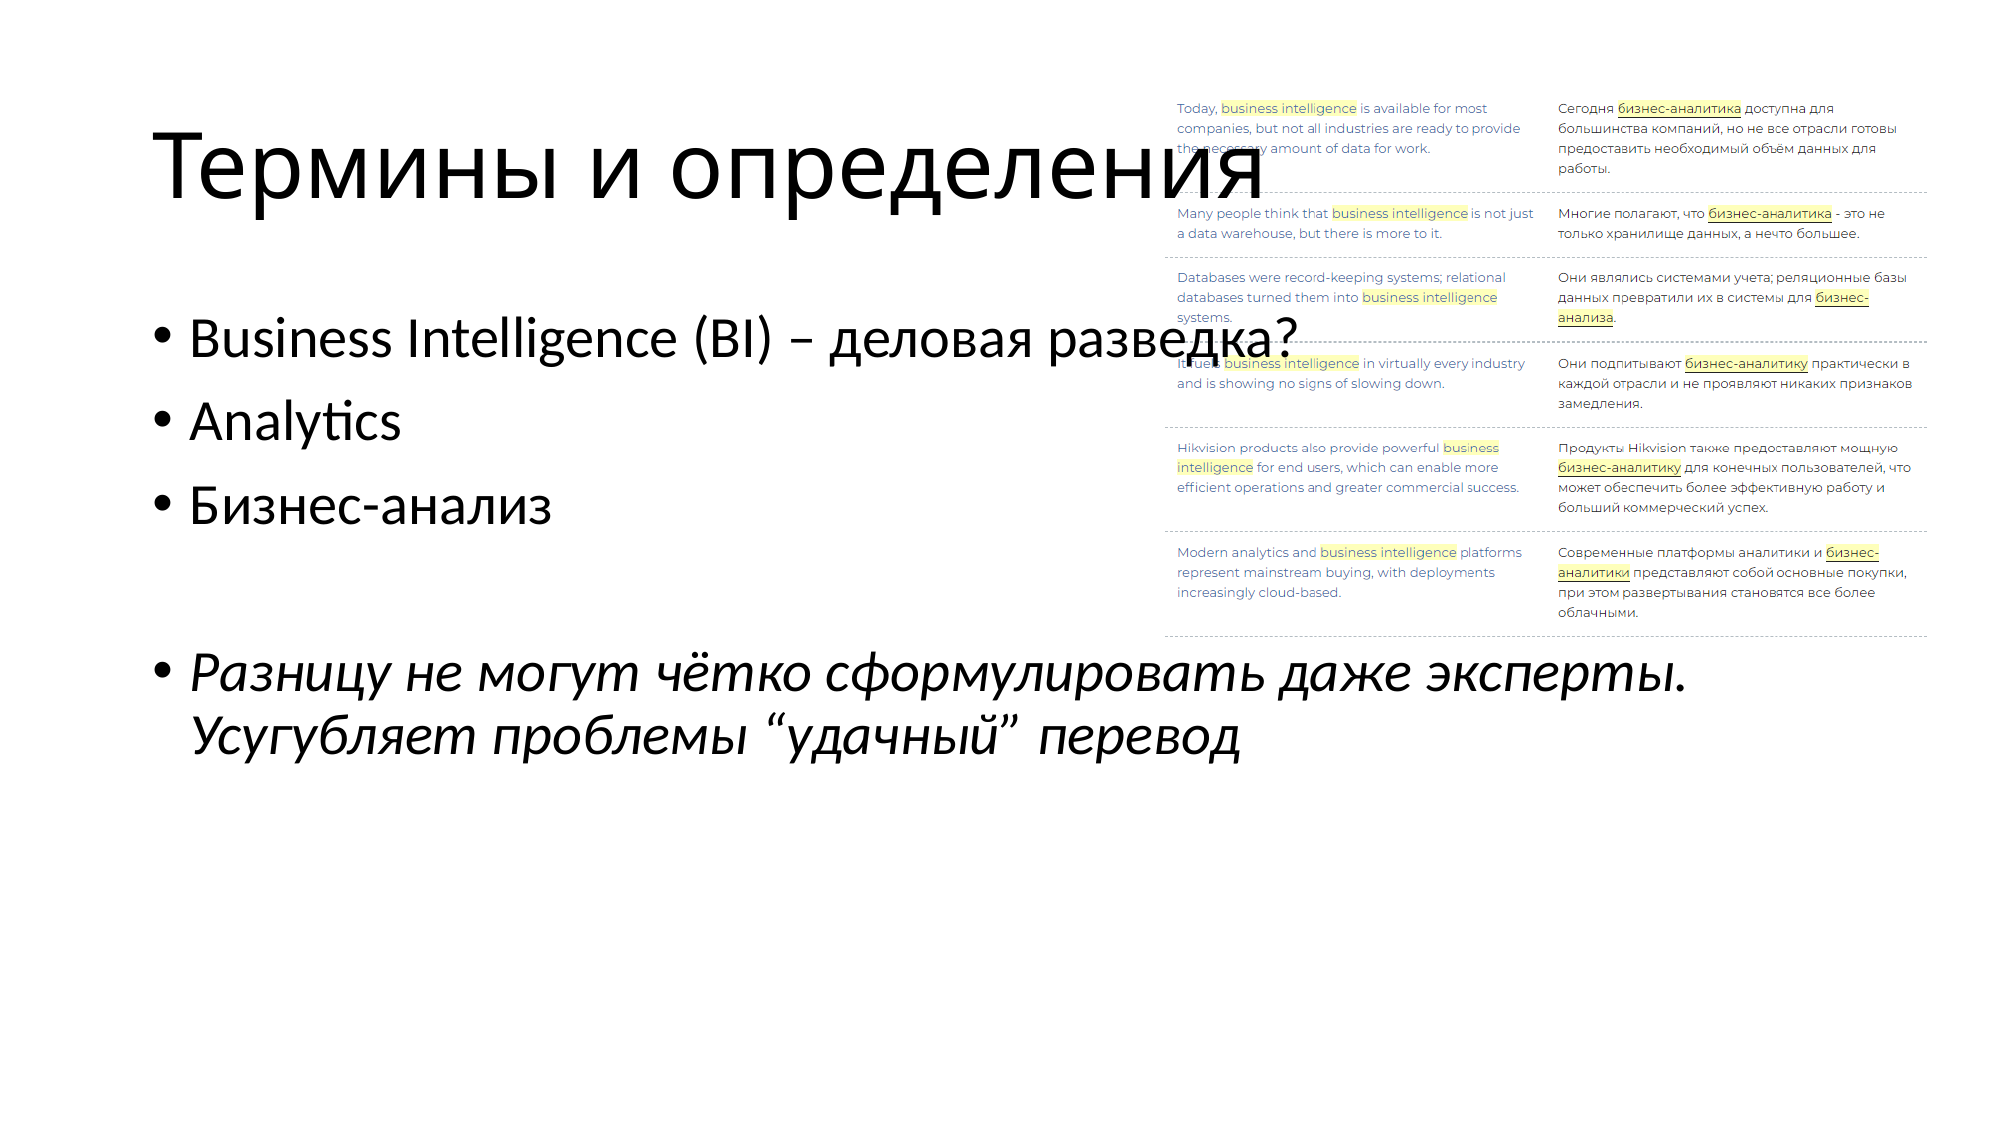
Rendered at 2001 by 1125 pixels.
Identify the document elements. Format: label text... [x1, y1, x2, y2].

picture [1160, 70, 1931, 640]
list Business Intelligence (BI) – деловая разведка? Analytics Бизнес-анализ Разницу не могут чётко сформулировать даже эксперты. Усугубляет проблемы “удачный” перевод [137, 299, 1863, 1014]
title Термины и определения [137, 59, 1863, 278]
